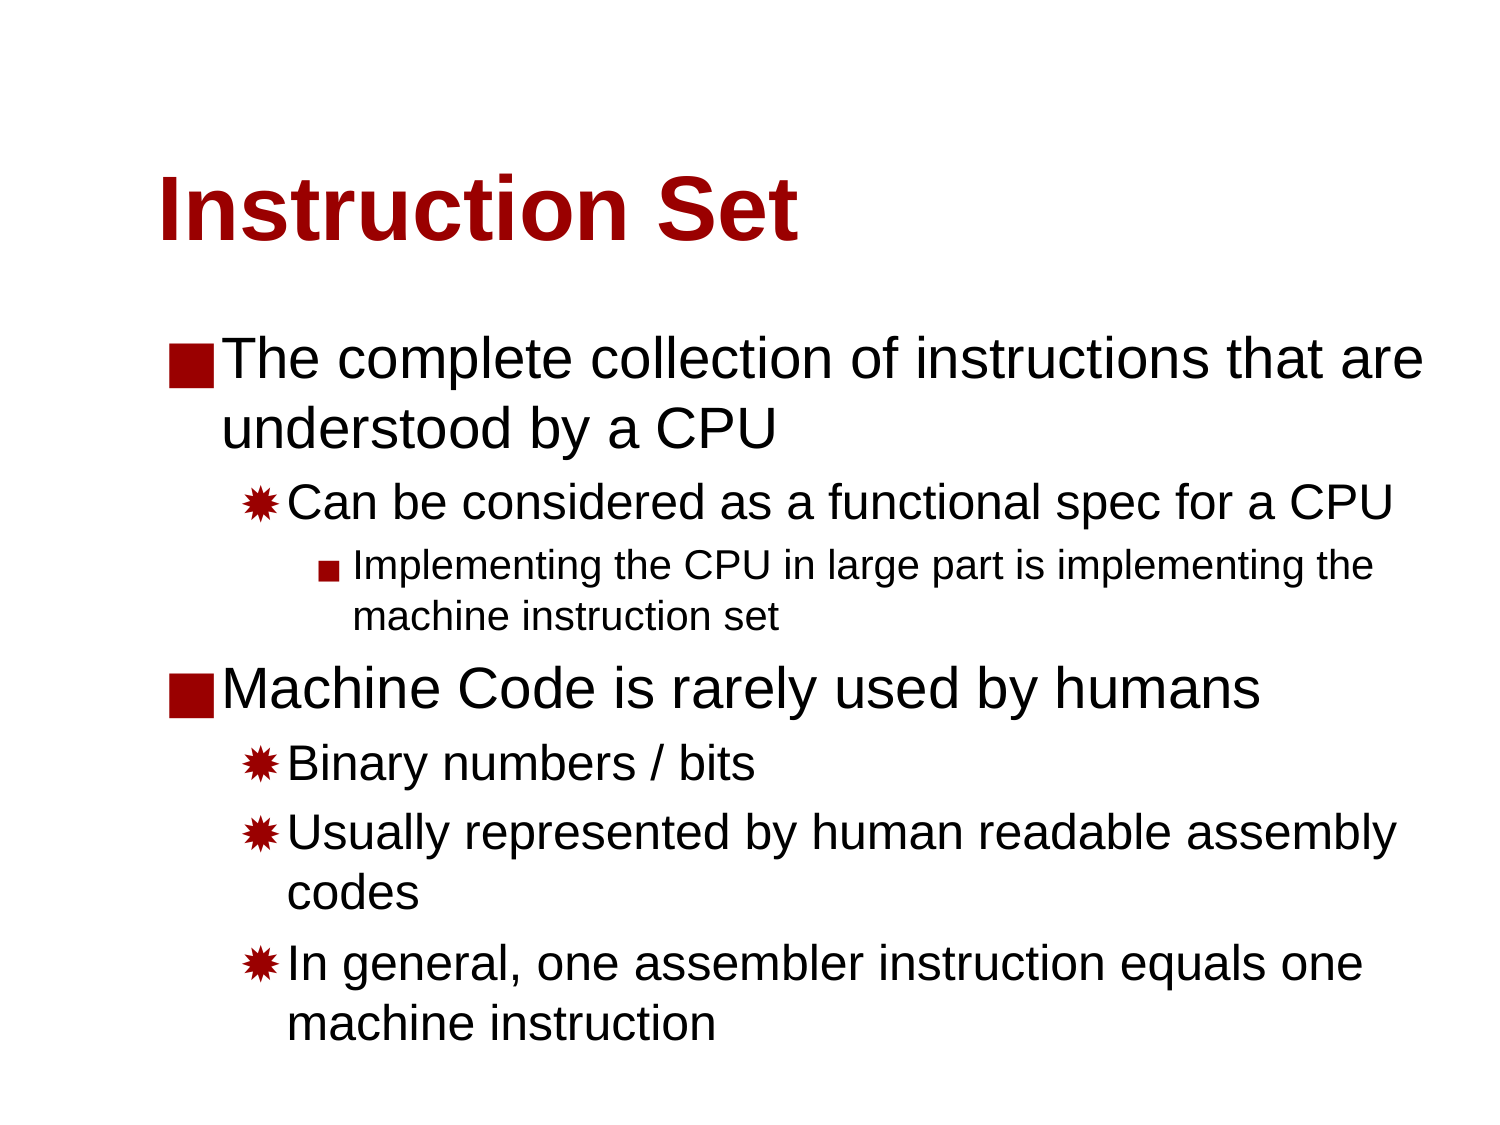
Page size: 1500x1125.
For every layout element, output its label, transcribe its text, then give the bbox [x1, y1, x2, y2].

title Instruction Set [142, 141, 1482, 267]
list The complete collection of instructions that are understood by a CPU Can be considered as a functional spec for a CPU Implementing the CPU in large part is implementing the machine instruction set Machine Code is rarely used by humans Binary numbers / bits Usually represented by human readable assembly codes In general, one assembler instruction equals one machine instruction [149, 312, 1481, 1000]
